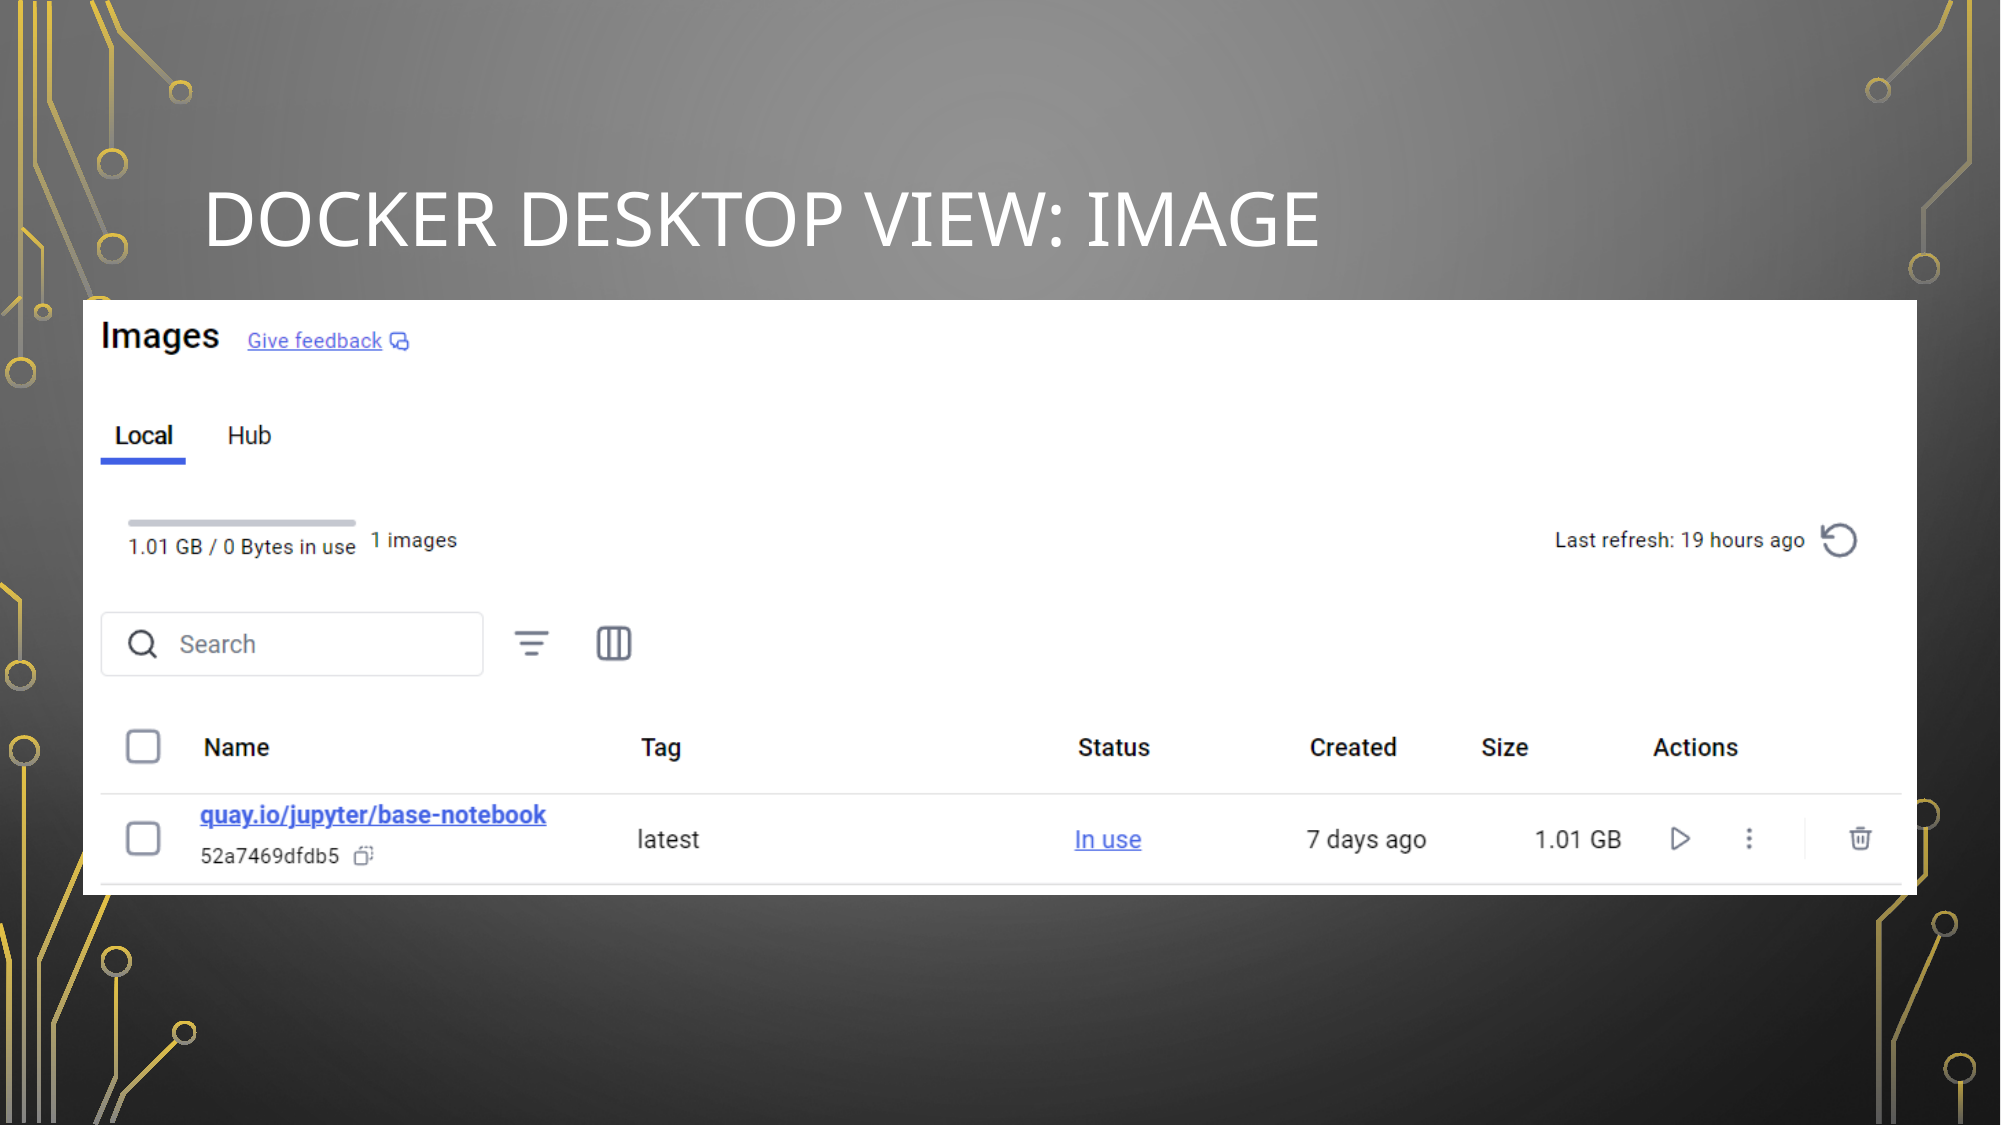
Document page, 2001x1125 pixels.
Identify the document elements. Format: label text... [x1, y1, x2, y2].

picture [82, 300, 1918, 896]
title Docker Desktop view: image [187, 101, 1813, 300]
